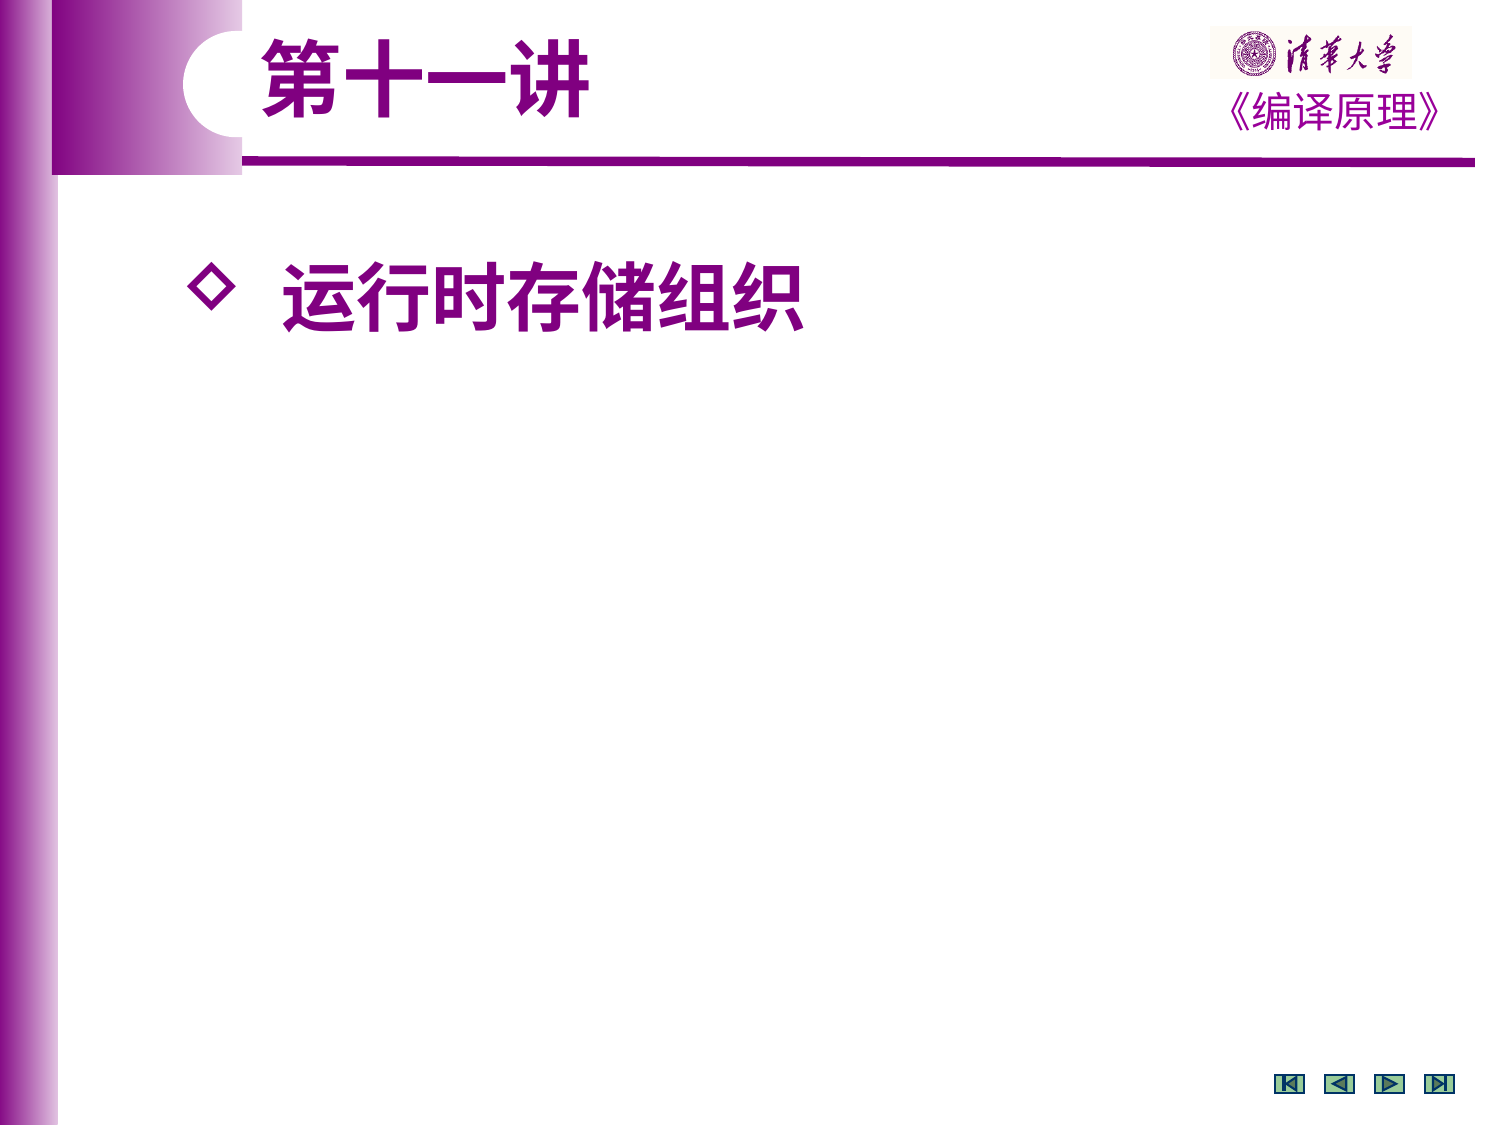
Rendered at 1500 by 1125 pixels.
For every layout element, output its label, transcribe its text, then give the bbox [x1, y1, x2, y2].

text_box [1324, 1074, 1355, 1093]
text_box [1424, 1074, 1455, 1093]
text_box [1274, 1074, 1305, 1093]
text_box [1374, 1074, 1405, 1093]
picture [1210, 26, 1412, 79]
text_box 第十一讲 [242, 31, 609, 136]
text_box 运行时存储组织 [163, 243, 1129, 349]
